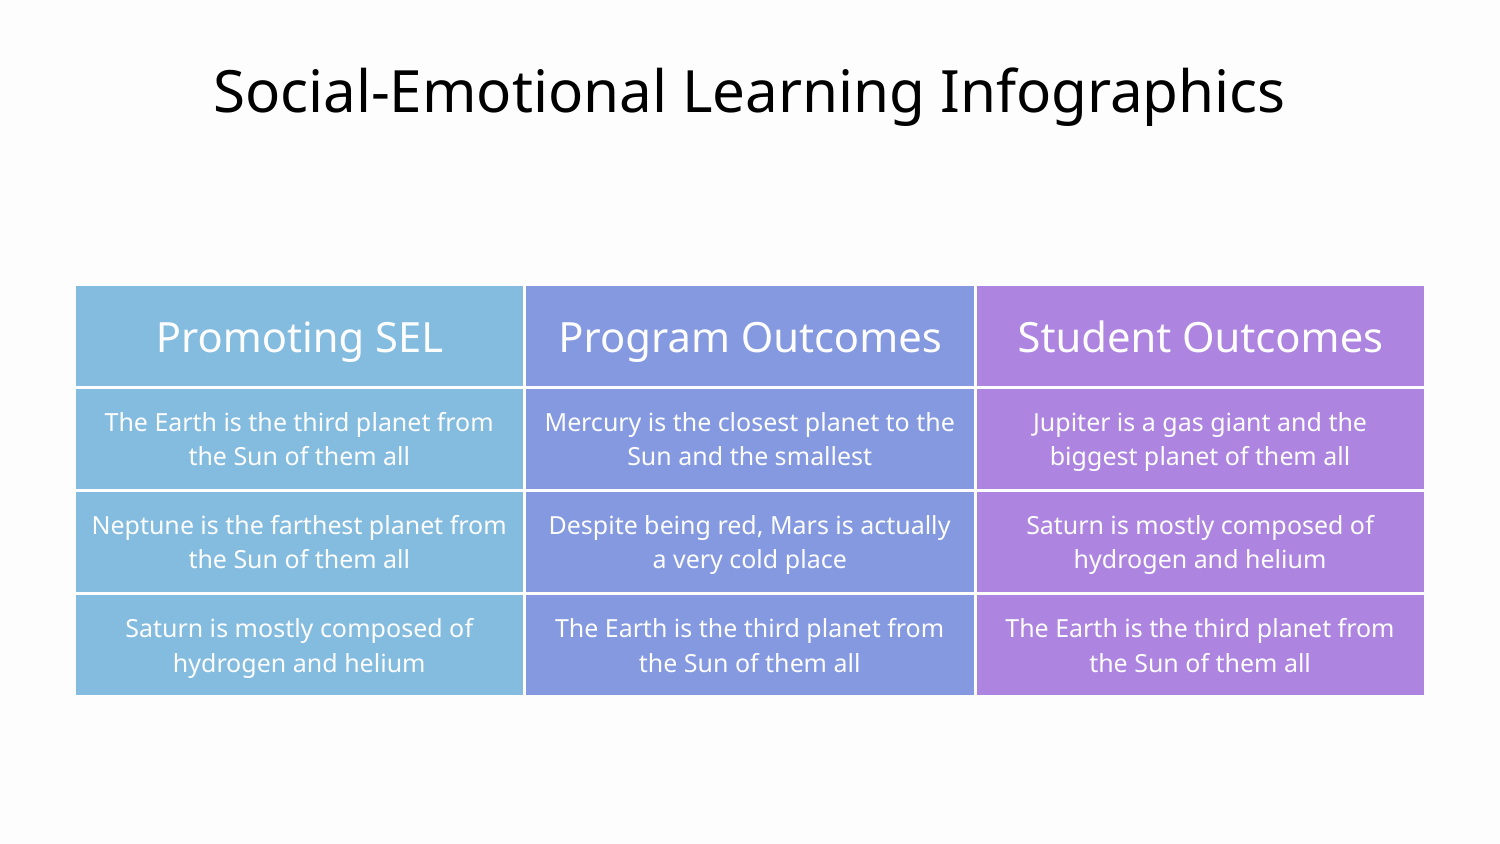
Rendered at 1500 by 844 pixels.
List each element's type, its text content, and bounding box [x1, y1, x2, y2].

table_cell Neptune is the farthest planet from the Sun of them all [76, 492, 523, 592]
table_cell The Earth is the third planet from the Sun of them all [526, 595, 974, 695]
table_cell Mercury is the closest planet to the Sun and the smallest [526, 389, 974, 489]
table_cell The Earth is the third planet from the Sun of them all [977, 595, 1424, 695]
table_header Student Outcomes [977, 286, 1424, 386]
table_header Promoting SEL [76, 286, 523, 386]
table_cell Despite being red, Mars is actually a very cold place [526, 492, 974, 592]
table_header Program Outcomes [526, 286, 974, 386]
table_cell The Earth is the third planet from the Sun of them all [76, 389, 523, 489]
table_cell Saturn is mostly composed of hydrogen and helium [977, 492, 1424, 592]
table_cell Jupiter is a gas giant and the biggest planet of them all [977, 389, 1424, 489]
title Social-Emotional Learning Infographics [73, 67, 1425, 112]
table_cell Saturn is mostly composed of hydrogen and helium [76, 595, 523, 695]
